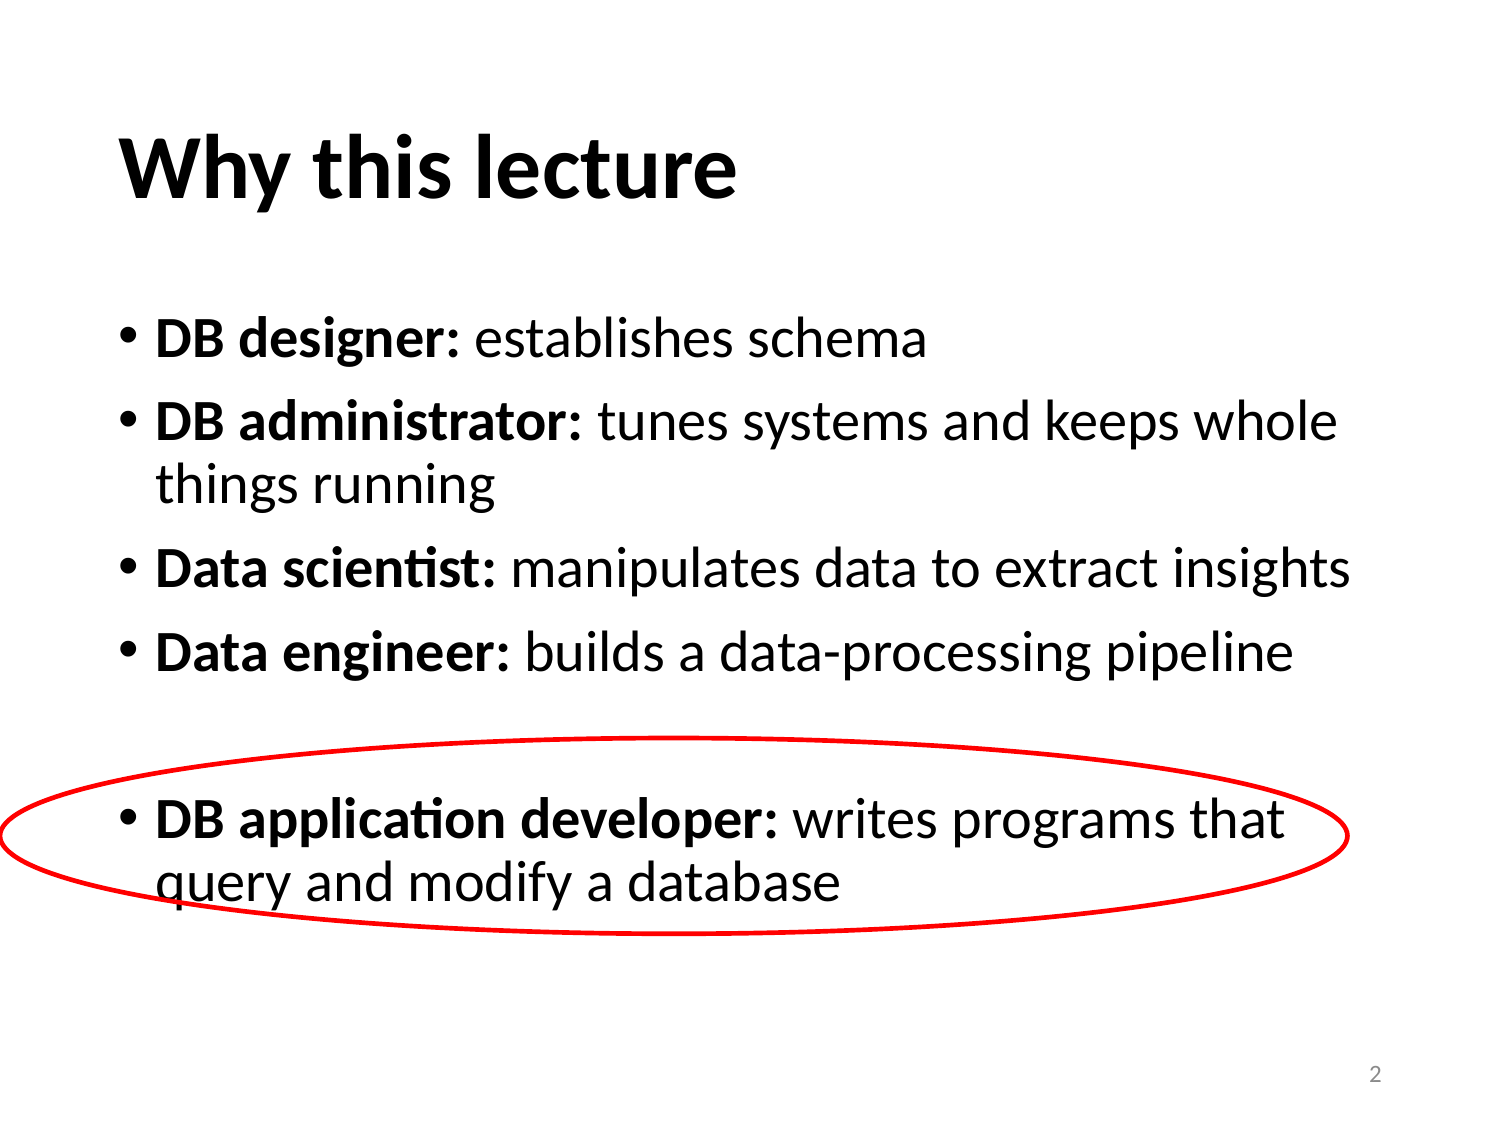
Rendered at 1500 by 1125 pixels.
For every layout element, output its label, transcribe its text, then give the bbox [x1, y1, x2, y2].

slide_number 2 [1059, 1042, 1397, 1103]
text_box [0, 736, 1349, 935]
title Why this lecture [103, 59, 1397, 278]
list DB designer: establishes schema DB administrator: tunes systems and keeps whole things running Data scientist: manipulates data to extract insights Data engineer: builds a data-processing pipeline DB application developer: writes programs that query and modify a database [103, 299, 1397, 1102]
